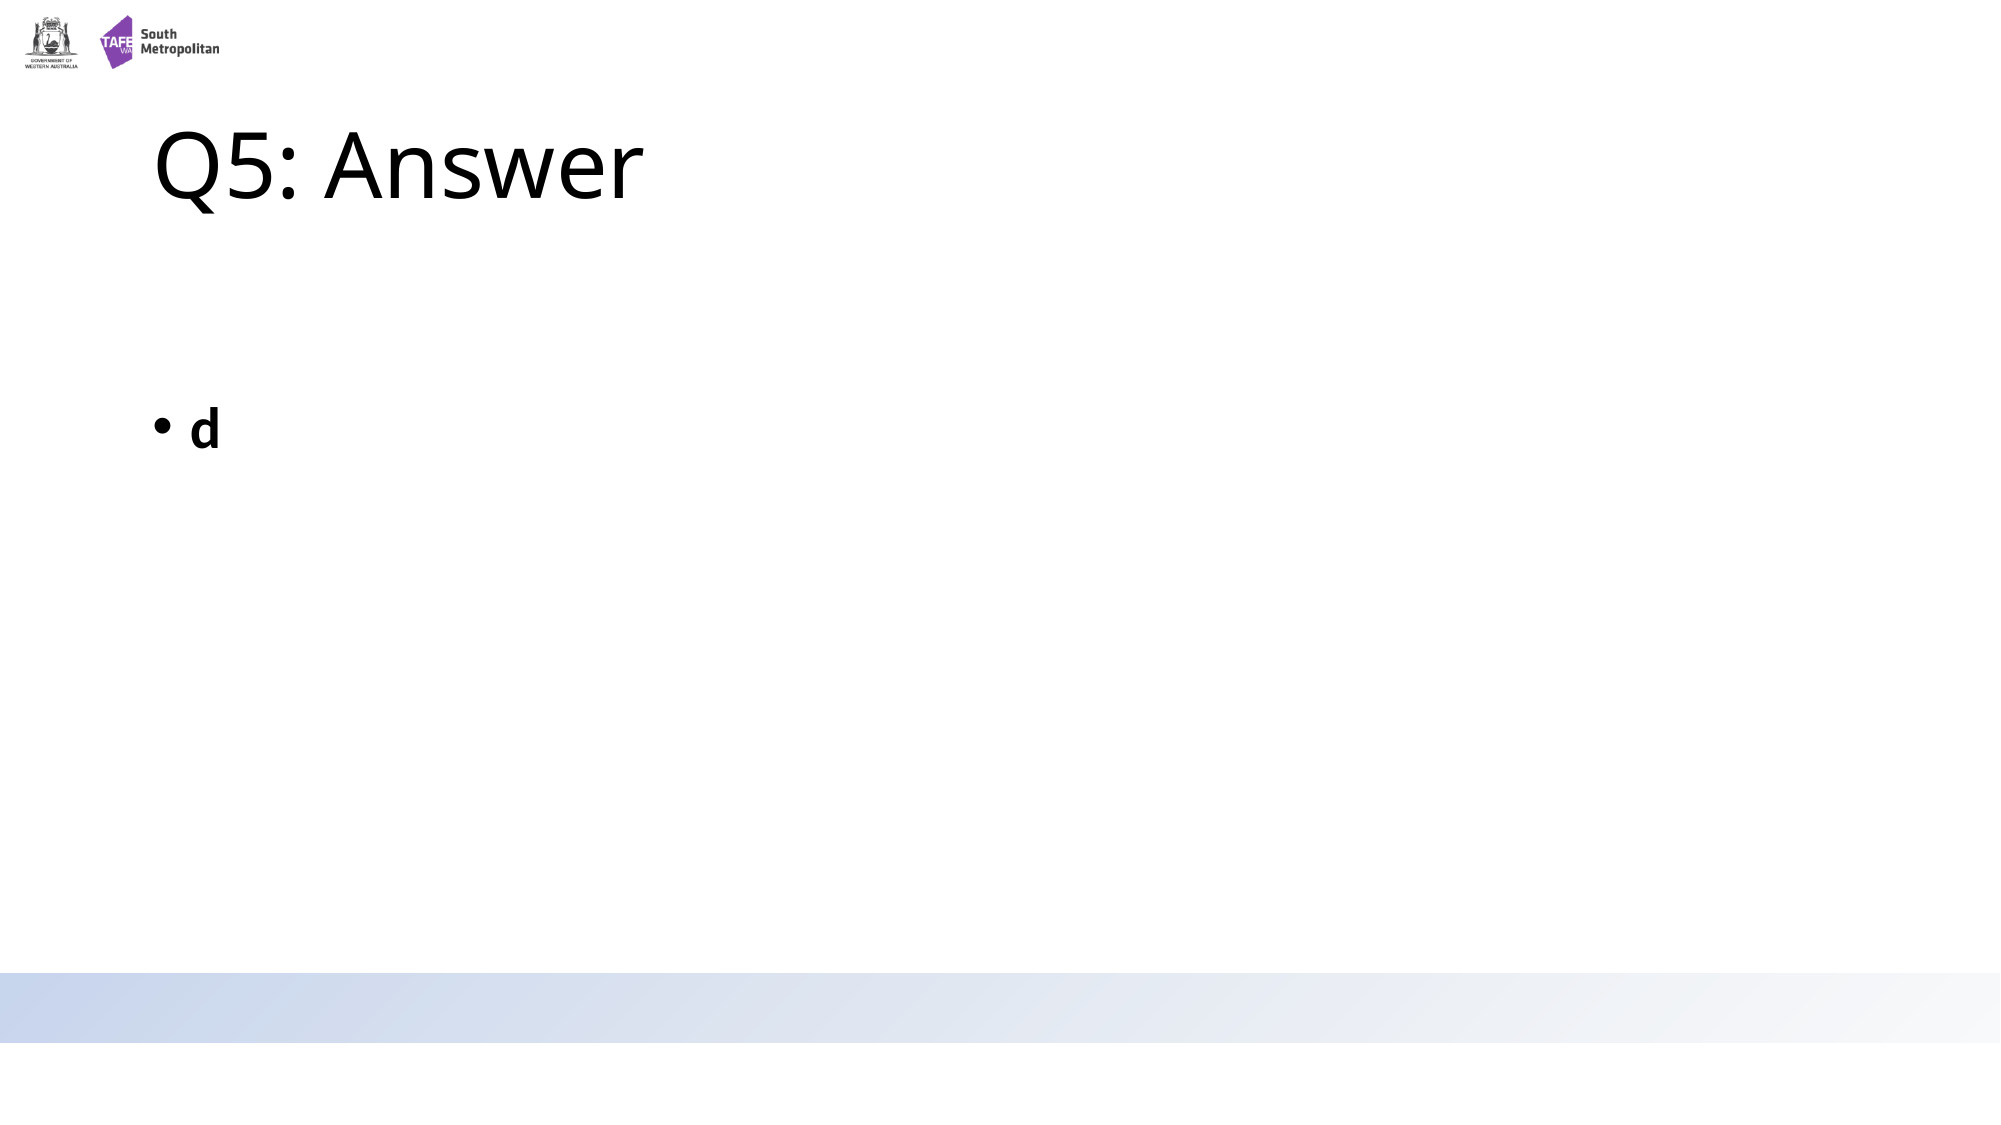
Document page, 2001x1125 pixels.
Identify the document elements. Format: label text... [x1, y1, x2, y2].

picture [25, 15, 219, 69]
title Q5: Answer [137, 59, 1863, 278]
list d [137, 299, 1863, 1014]
